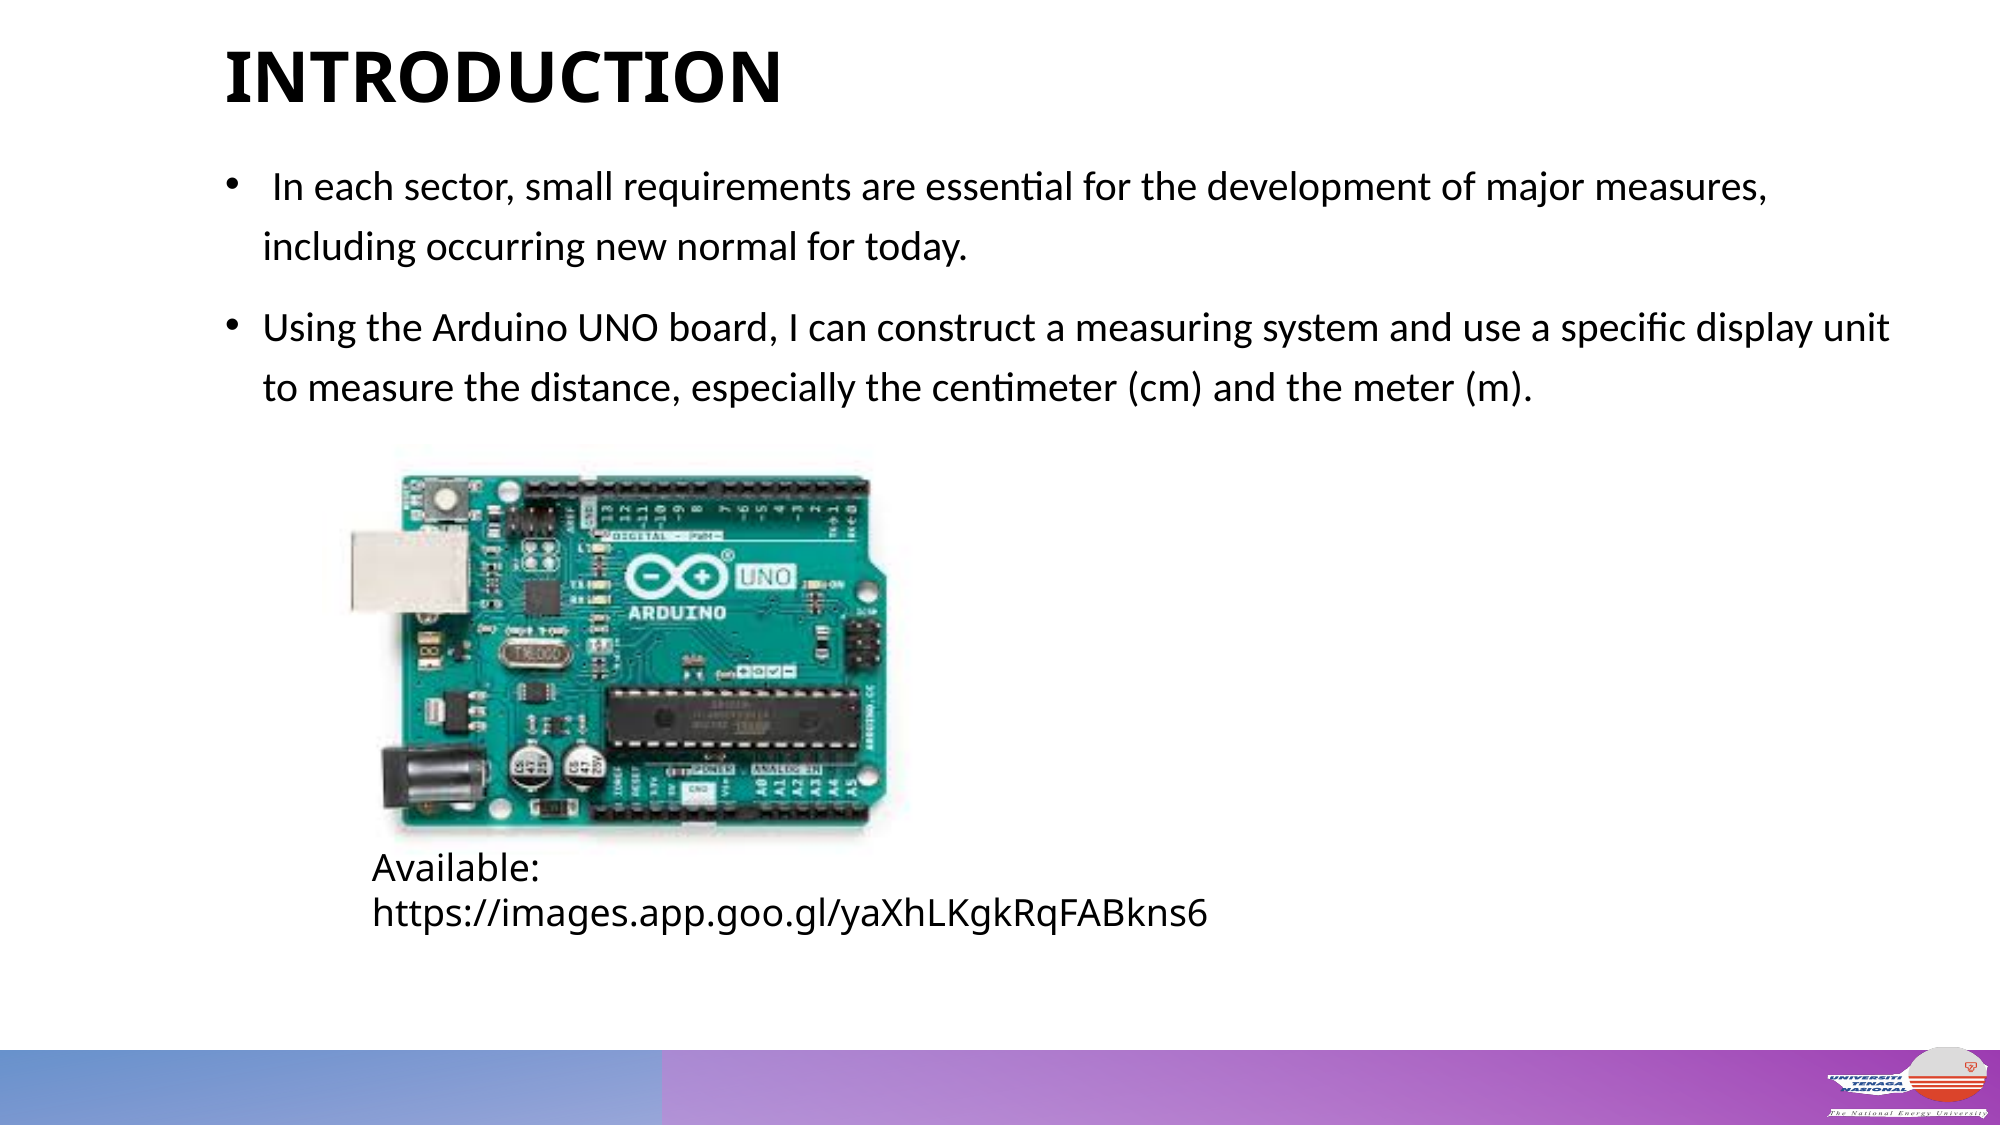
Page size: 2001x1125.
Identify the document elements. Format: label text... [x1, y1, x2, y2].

picture [1813, 1039, 2000, 1125]
picture [322, 444, 917, 859]
list In each sector, small requirements are essential for the development of major measures, including occurring new normal for today. Using the Arduino UNO board, I can construct a measuring system and use a specific display unit to measure the distance, especially the centimeter (cm) and the meter (m). [225, 148, 1905, 996]
text_box Available: https://images.app.goo.gl/yaXhLKgkRqFABkns6 [357, 836, 1357, 942]
title INTRODUCTION [225, 31, 1905, 117]
